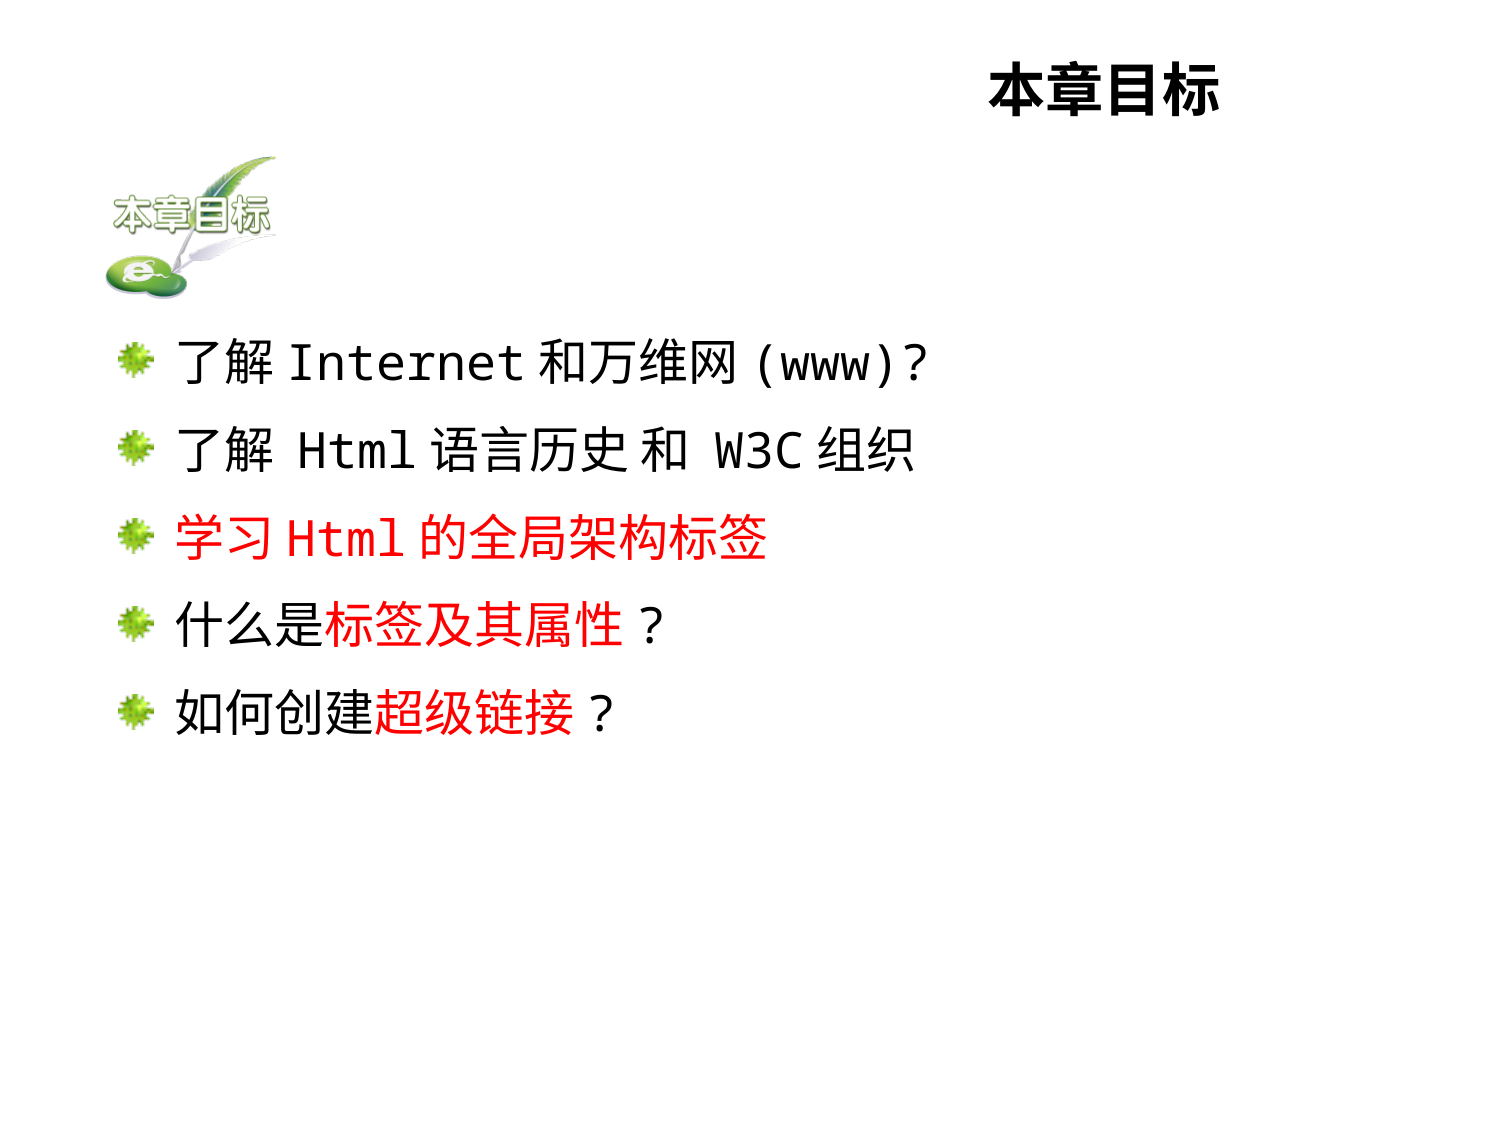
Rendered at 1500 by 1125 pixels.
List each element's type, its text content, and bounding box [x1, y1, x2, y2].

picture [105, 128, 276, 299]
picture [118, 342, 154, 378]
list 了解Internet和万维网(www)? 了解 Html语言历史 和 W3C组织 学习Html的全局架构标签 什么是标签及其属性? 如何创建超级链接? [102, 304, 1454, 1008]
picture [118, 430, 154, 466]
picture [118, 518, 154, 554]
picture [118, 606, 154, 642]
picture [118, 694, 154, 730]
title 本章目标 [719, 46, 1489, 130]
